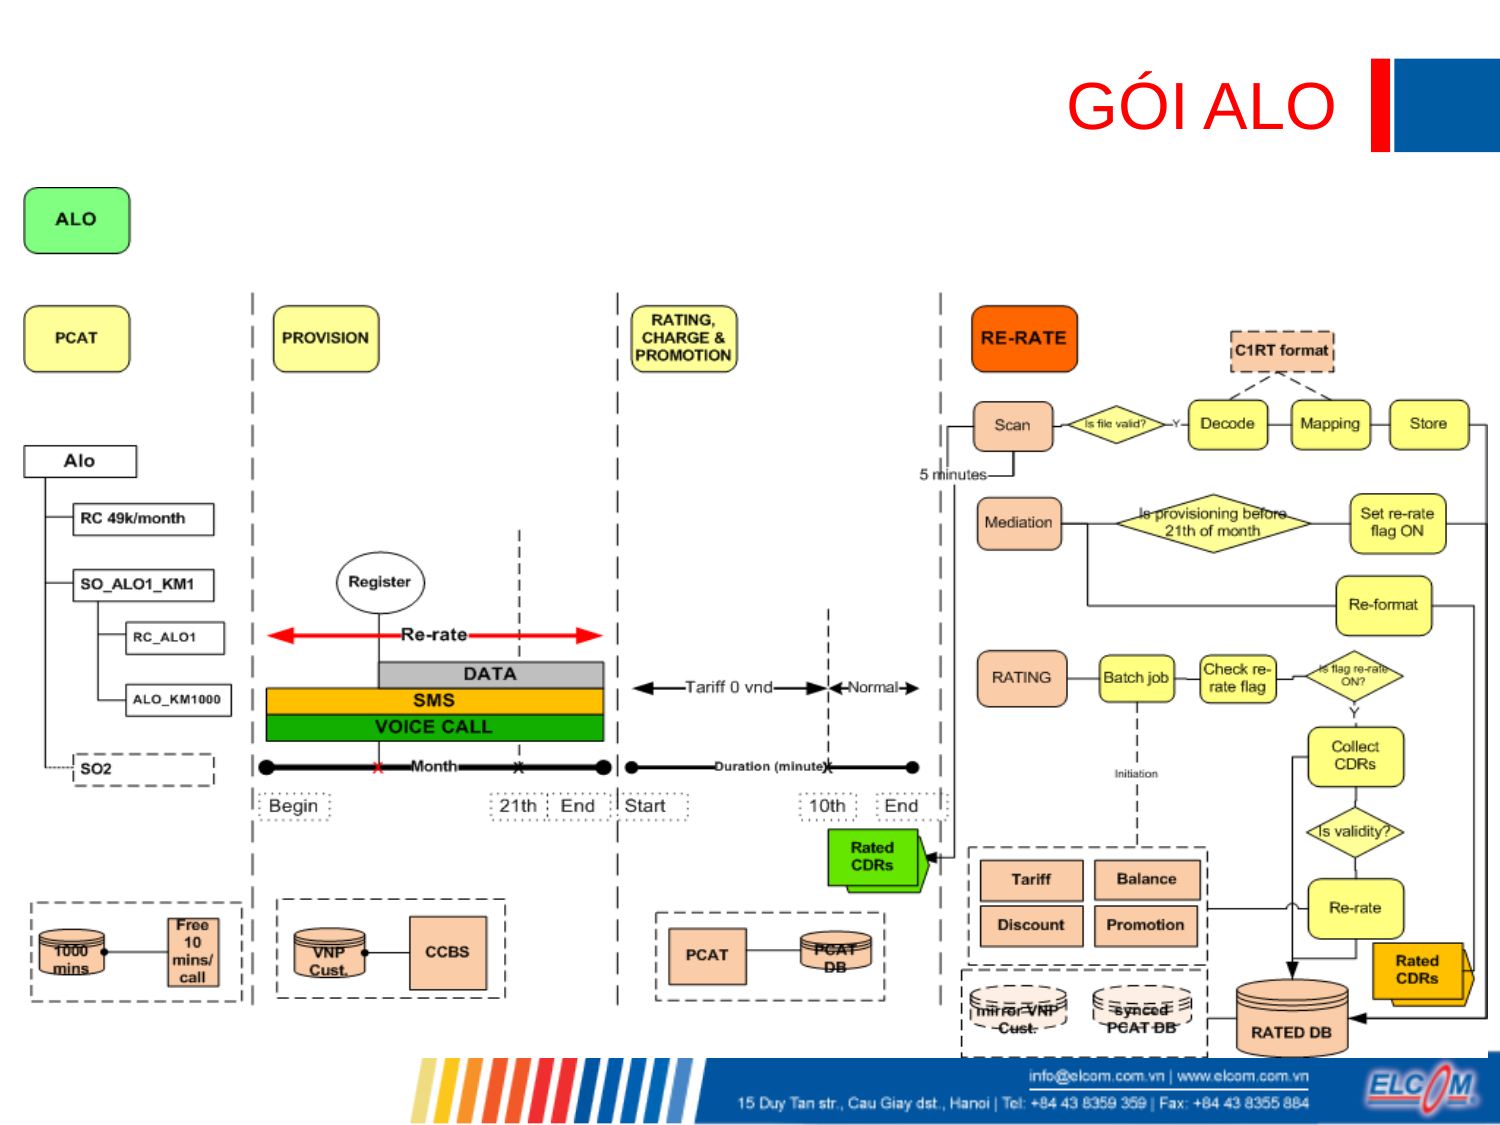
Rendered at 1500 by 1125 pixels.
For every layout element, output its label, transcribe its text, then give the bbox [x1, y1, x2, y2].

title GÓI ALO [74, 44, 1353, 162]
picture [23, 187, 1500, 1125]
